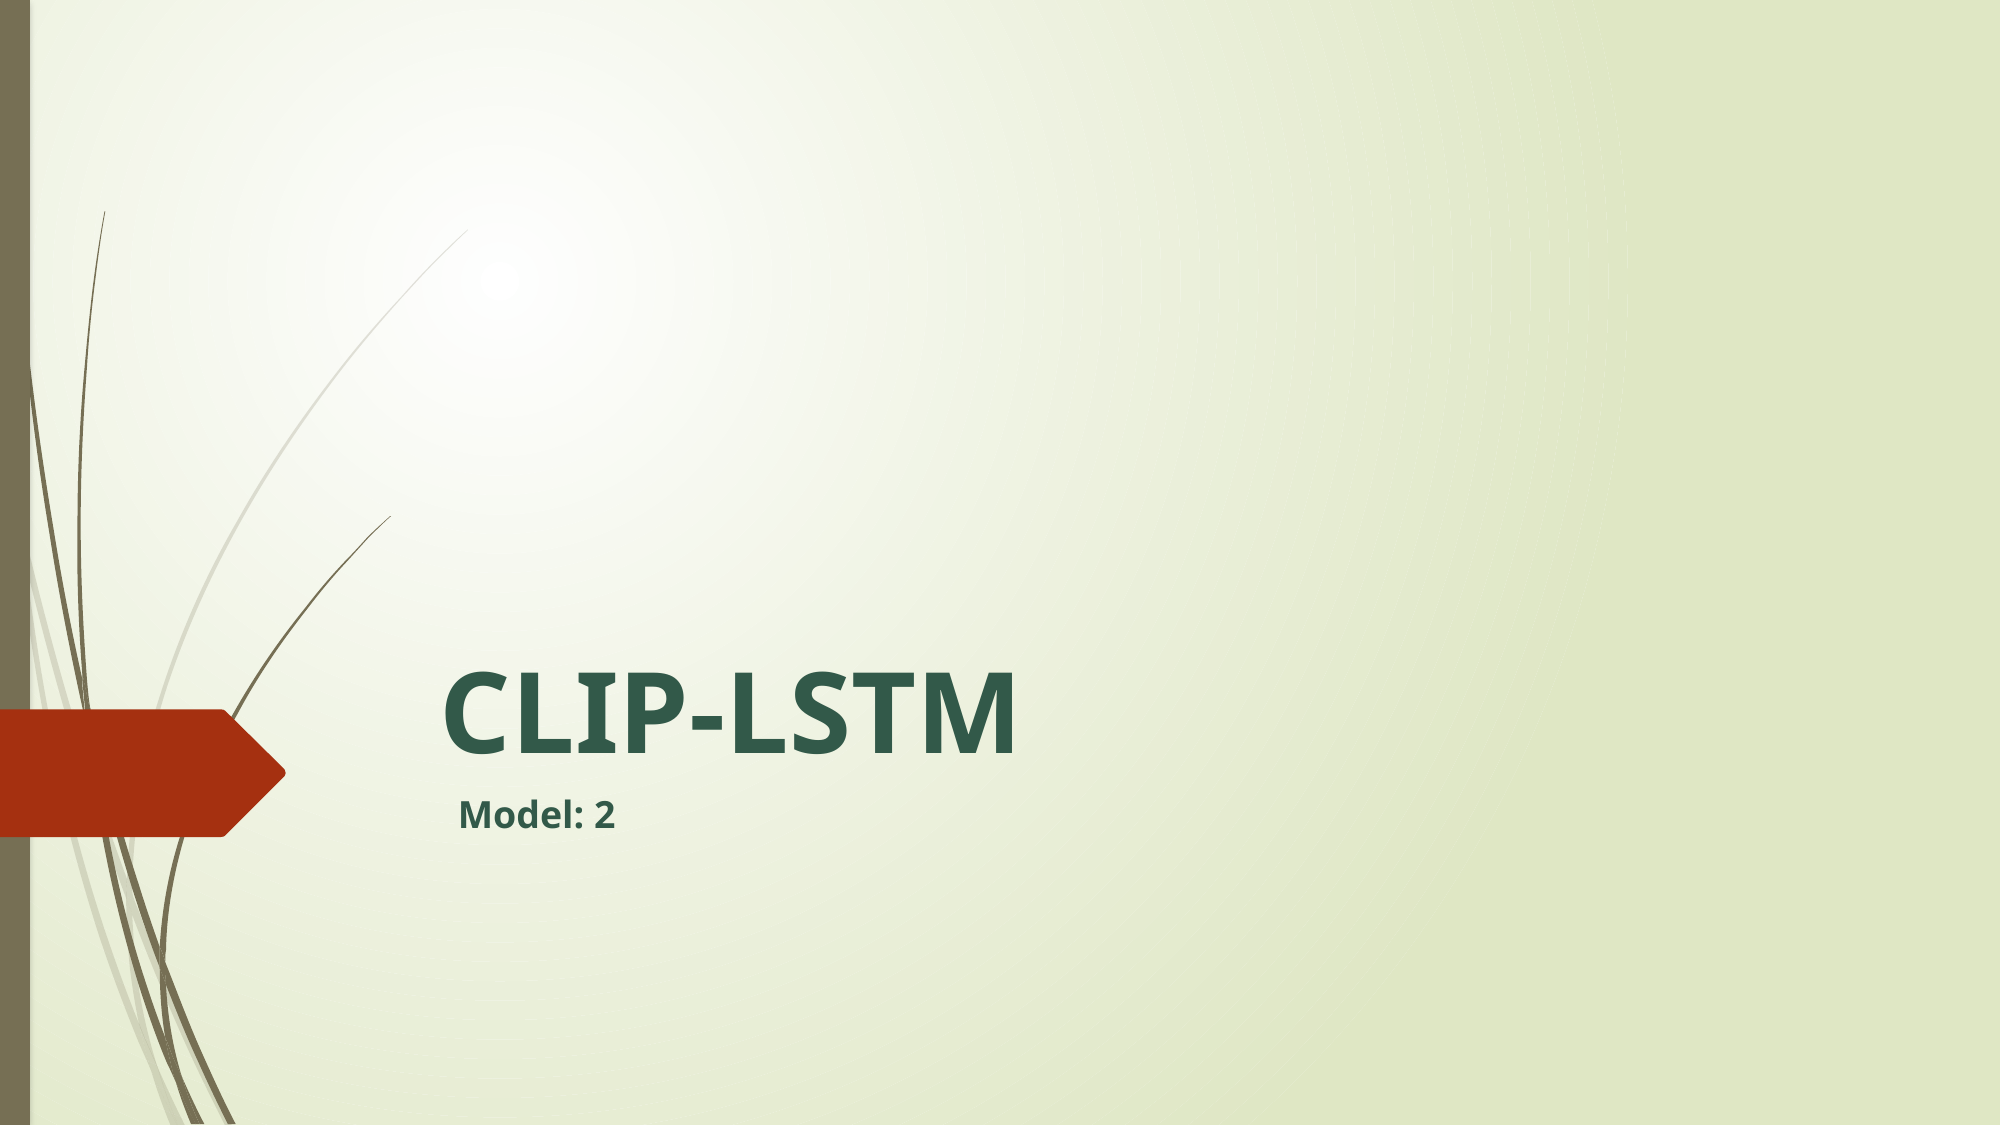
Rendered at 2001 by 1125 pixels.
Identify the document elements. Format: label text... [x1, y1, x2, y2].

subtitle Model: 2 [442, 783, 1906, 969]
title CLIP-LSTM [424, 412, 1888, 784]
